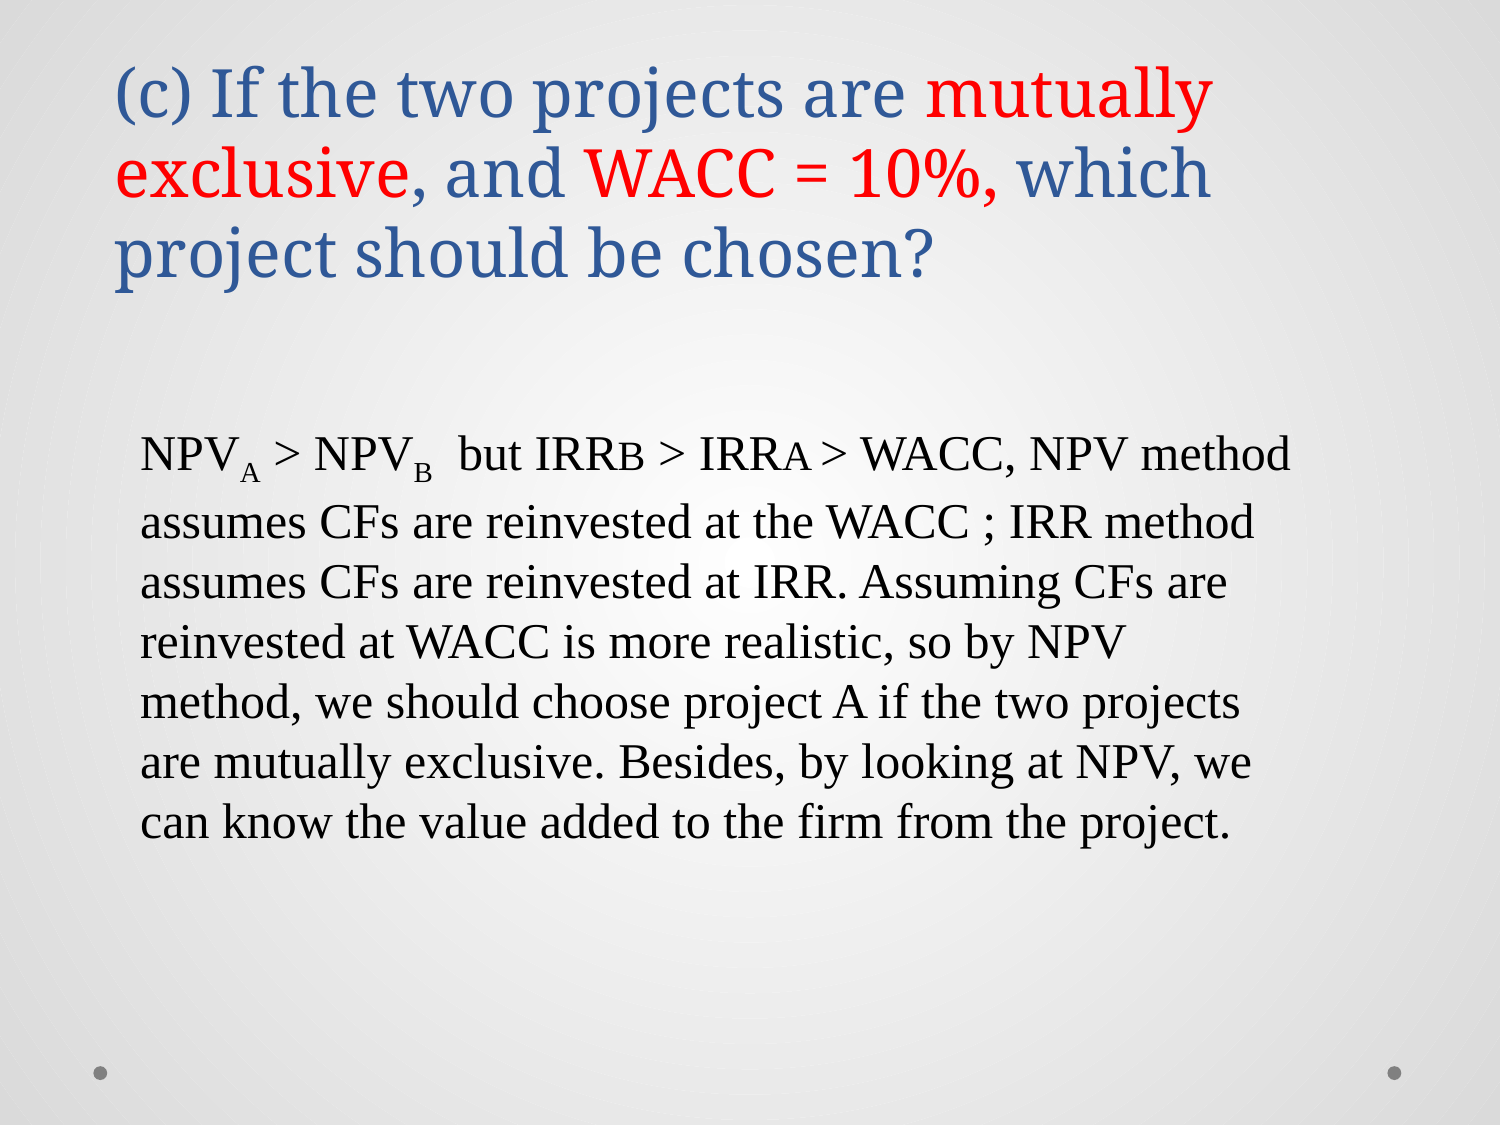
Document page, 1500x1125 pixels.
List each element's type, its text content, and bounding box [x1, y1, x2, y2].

title (c) If the two projects are mutually exclusive, and WACC = 10%, which project should be chosen? [99, 137, 1375, 379]
subtitle NPVA > NPVB but IRRB > IRRA > WACC, NPV method assumes CFs are reinvested at the WACC ; IRR method assumes CFs are reinvested at IRR. Assuming CFs are reinvested at WACC is more realistic, so by NPV method, we should choose project A if the two projects are mutually exclusive. Besides, by looking at NPV, we can know the value added to the firm from the project. [125, 412, 1313, 975]
